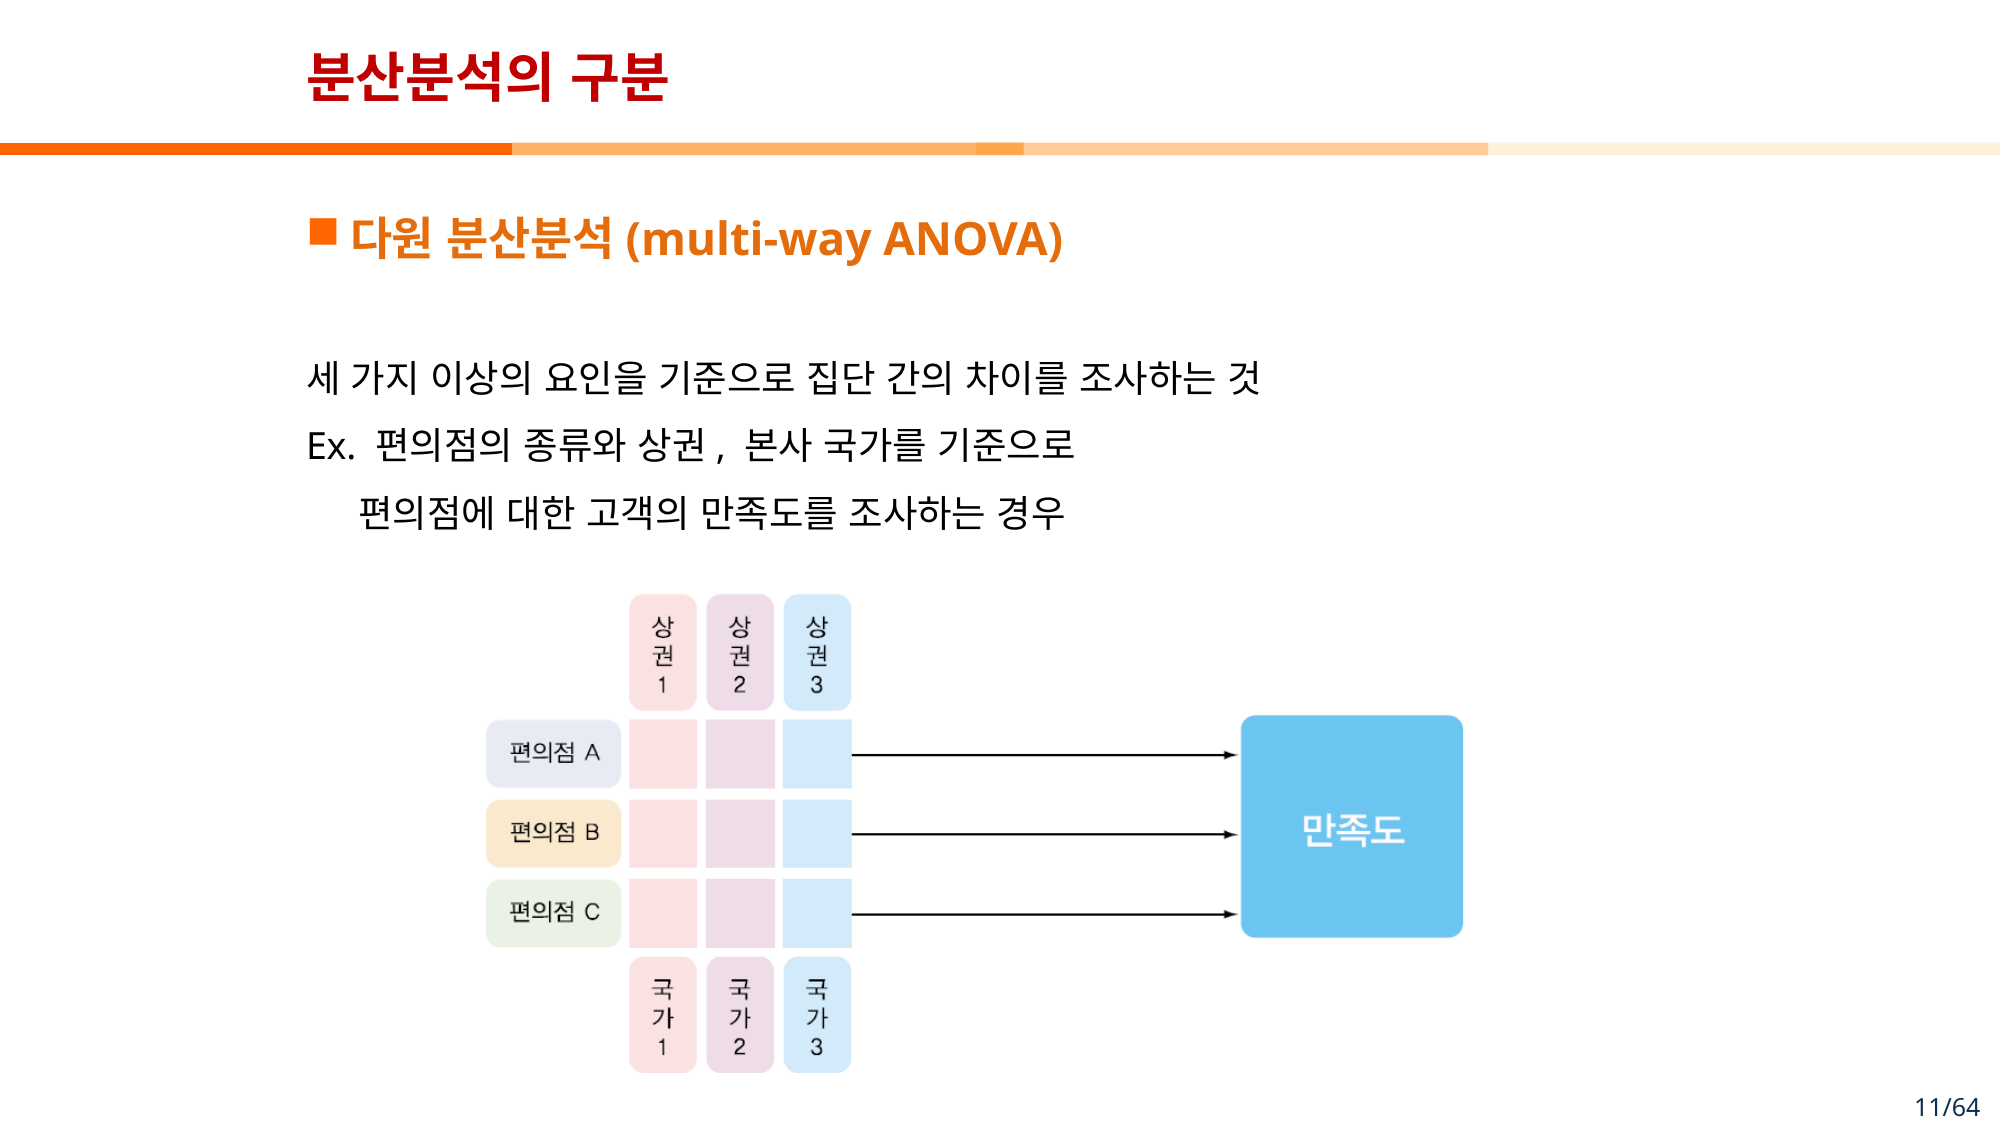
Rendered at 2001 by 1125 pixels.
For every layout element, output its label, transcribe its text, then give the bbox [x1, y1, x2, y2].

title 분산분석의 구분 [291, 31, 1532, 122]
list 다원 분산분석(multi-way ANOVA) 세 가지 이상의 요인을 기준으로 집단 간의 차이를 조사하는 것 Ex. 편의점의 종류와 상권, 본사 국가를 기준으로 편의점에 대한 고객의 만족도를 조사하는 경우 [291, 174, 1709, 1073]
picture [479, 589, 1472, 1073]
